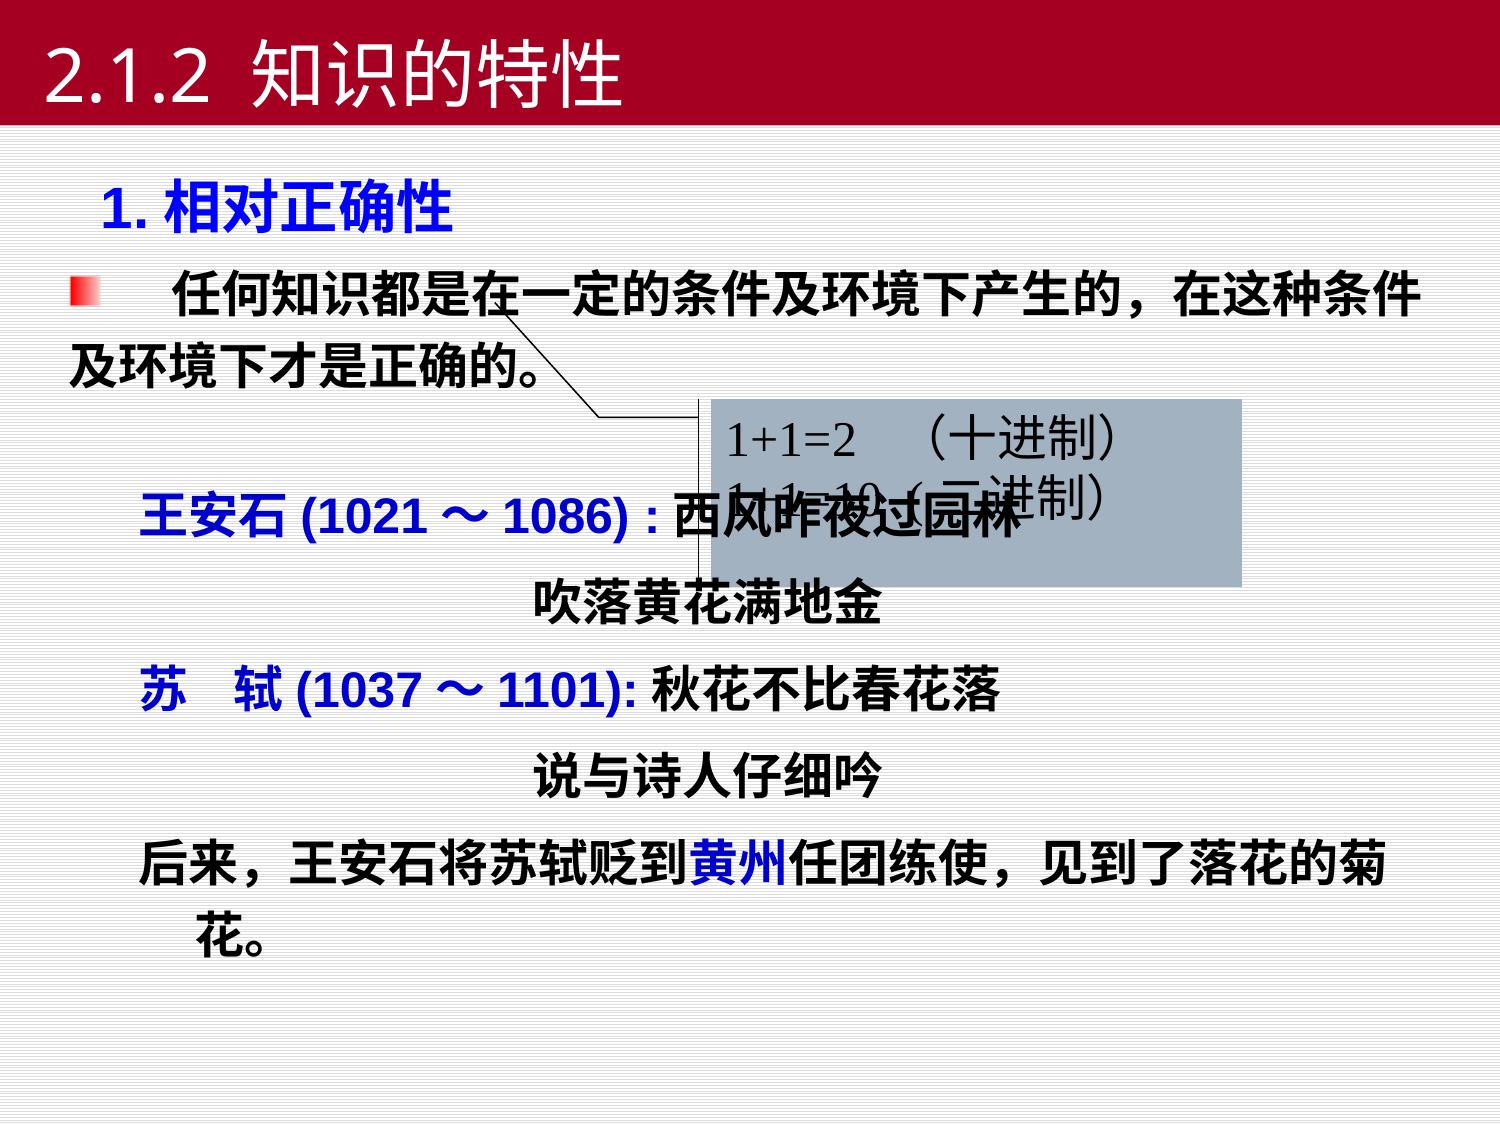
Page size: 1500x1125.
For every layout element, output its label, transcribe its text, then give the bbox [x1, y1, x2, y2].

text_box 1.相对正确性 任何知识都是在一定的条件及环境下产生的，在这种条件及环境下才是正确的。 [53, 148, 1472, 500]
slide_number [1109, 1052, 1461, 1125]
text_box 1+1=2 （十进制） 1+1=10 (二进制） [711, 399, 1242, 464]
picture [68, 274, 104, 310]
title 2.1.2 知识的特性 [0, 0, 1500, 126]
text_box 王安石(1021～1086) :西风昨夜过园林 吹落黄花满地金 苏 轼(1037～1101):秋花不比春花落 说与诗人仔细吟 后来，王安石将苏轼贬到黄州任团练使，见到了落花的菊花。 [0, 464, 1436, 972]
